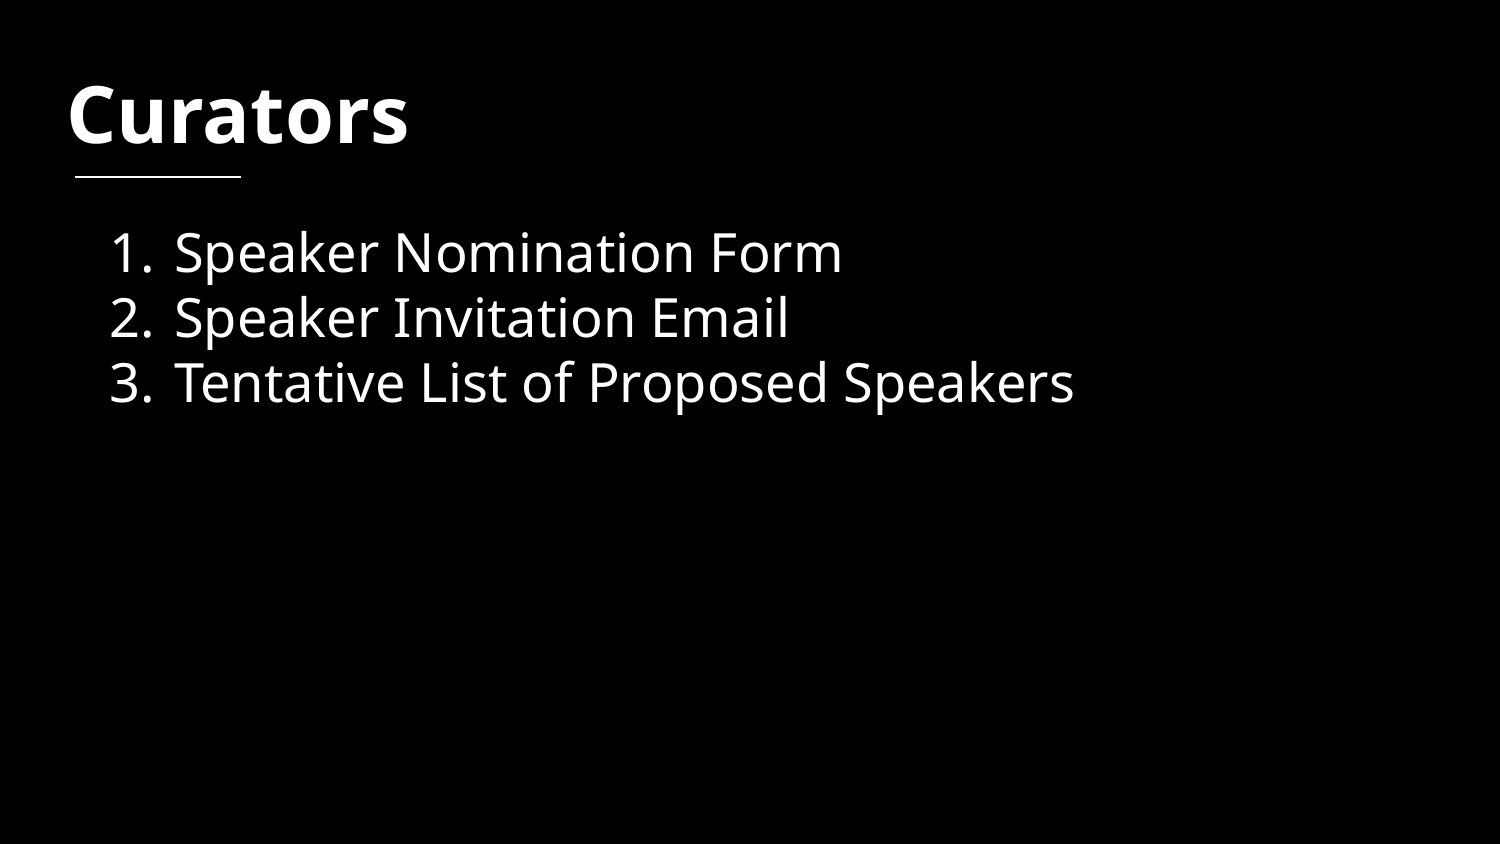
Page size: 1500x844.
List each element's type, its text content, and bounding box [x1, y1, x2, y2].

text_box Speaker Nomination Form Speaker Invitation Email Tentative List of Proposed Speakers [84, 203, 1482, 786]
title Curators [51, 49, 1449, 144]
